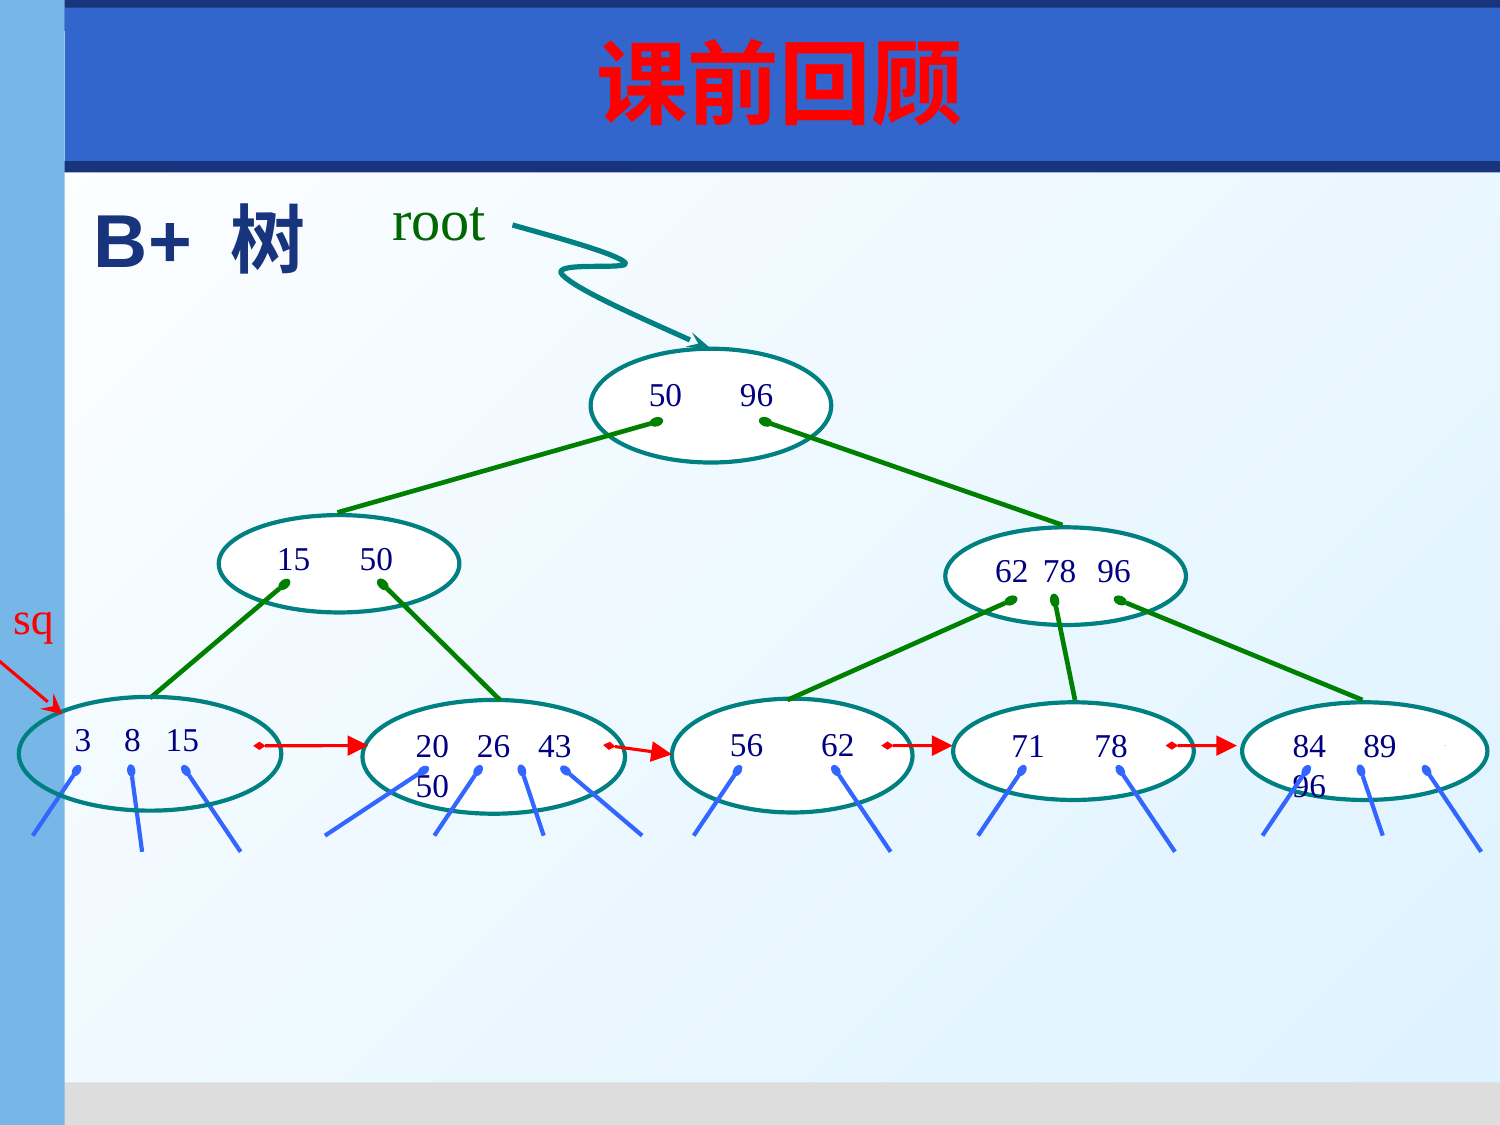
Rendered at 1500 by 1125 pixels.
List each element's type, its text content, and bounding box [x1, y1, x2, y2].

text_box [881, 735, 953, 756]
text_box [977, 765, 1027, 836]
text_box sq [0, 581, 75, 663]
text_box [1050, 594, 1076, 701]
text_box [512, 224, 713, 351]
text_box 84 89 96 [1242, 702, 1488, 800]
text_box [18, 716, 51, 792]
text_box 56 62 [671, 698, 913, 813]
text_box [560, 765, 643, 836]
text_box 50 96 [590, 348, 832, 463]
text_box 20 26 43 50 [362, 699, 625, 814]
text_box [434, 765, 483, 836]
text_box [787, 595, 1017, 701]
text_box [253, 735, 369, 756]
text_box [66, 696, 235, 710]
text_box B+ 树 [79, 184, 321, 290]
text_box 62 78 96 [945, 527, 1186, 625]
text_box [1165, 735, 1237, 756]
text_box [517, 764, 544, 836]
text_box [324, 765, 430, 836]
text_box [603, 741, 672, 762]
text_box 课前回顾 [88, 18, 1471, 149]
text_box 71 78 [953, 702, 1194, 800]
text_box 15 50 [218, 515, 460, 613]
text_box 3 8 15 [51, 710, 238, 861]
text_box [831, 765, 891, 852]
text_box [1115, 765, 1176, 852]
text_box [337, 417, 663, 513]
text_box [152, 579, 290, 696]
text_box [759, 417, 1063, 526]
text_box [1421, 765, 1482, 852]
text_box [1262, 765, 1311, 836]
text_box [693, 765, 743, 836]
text_box [377, 579, 501, 701]
text_box root [377, 174, 502, 260]
text_box [40, 693, 63, 715]
text_box [238, 711, 282, 796]
text_box [1356, 764, 1383, 836]
text_box [1114, 595, 1363, 701]
